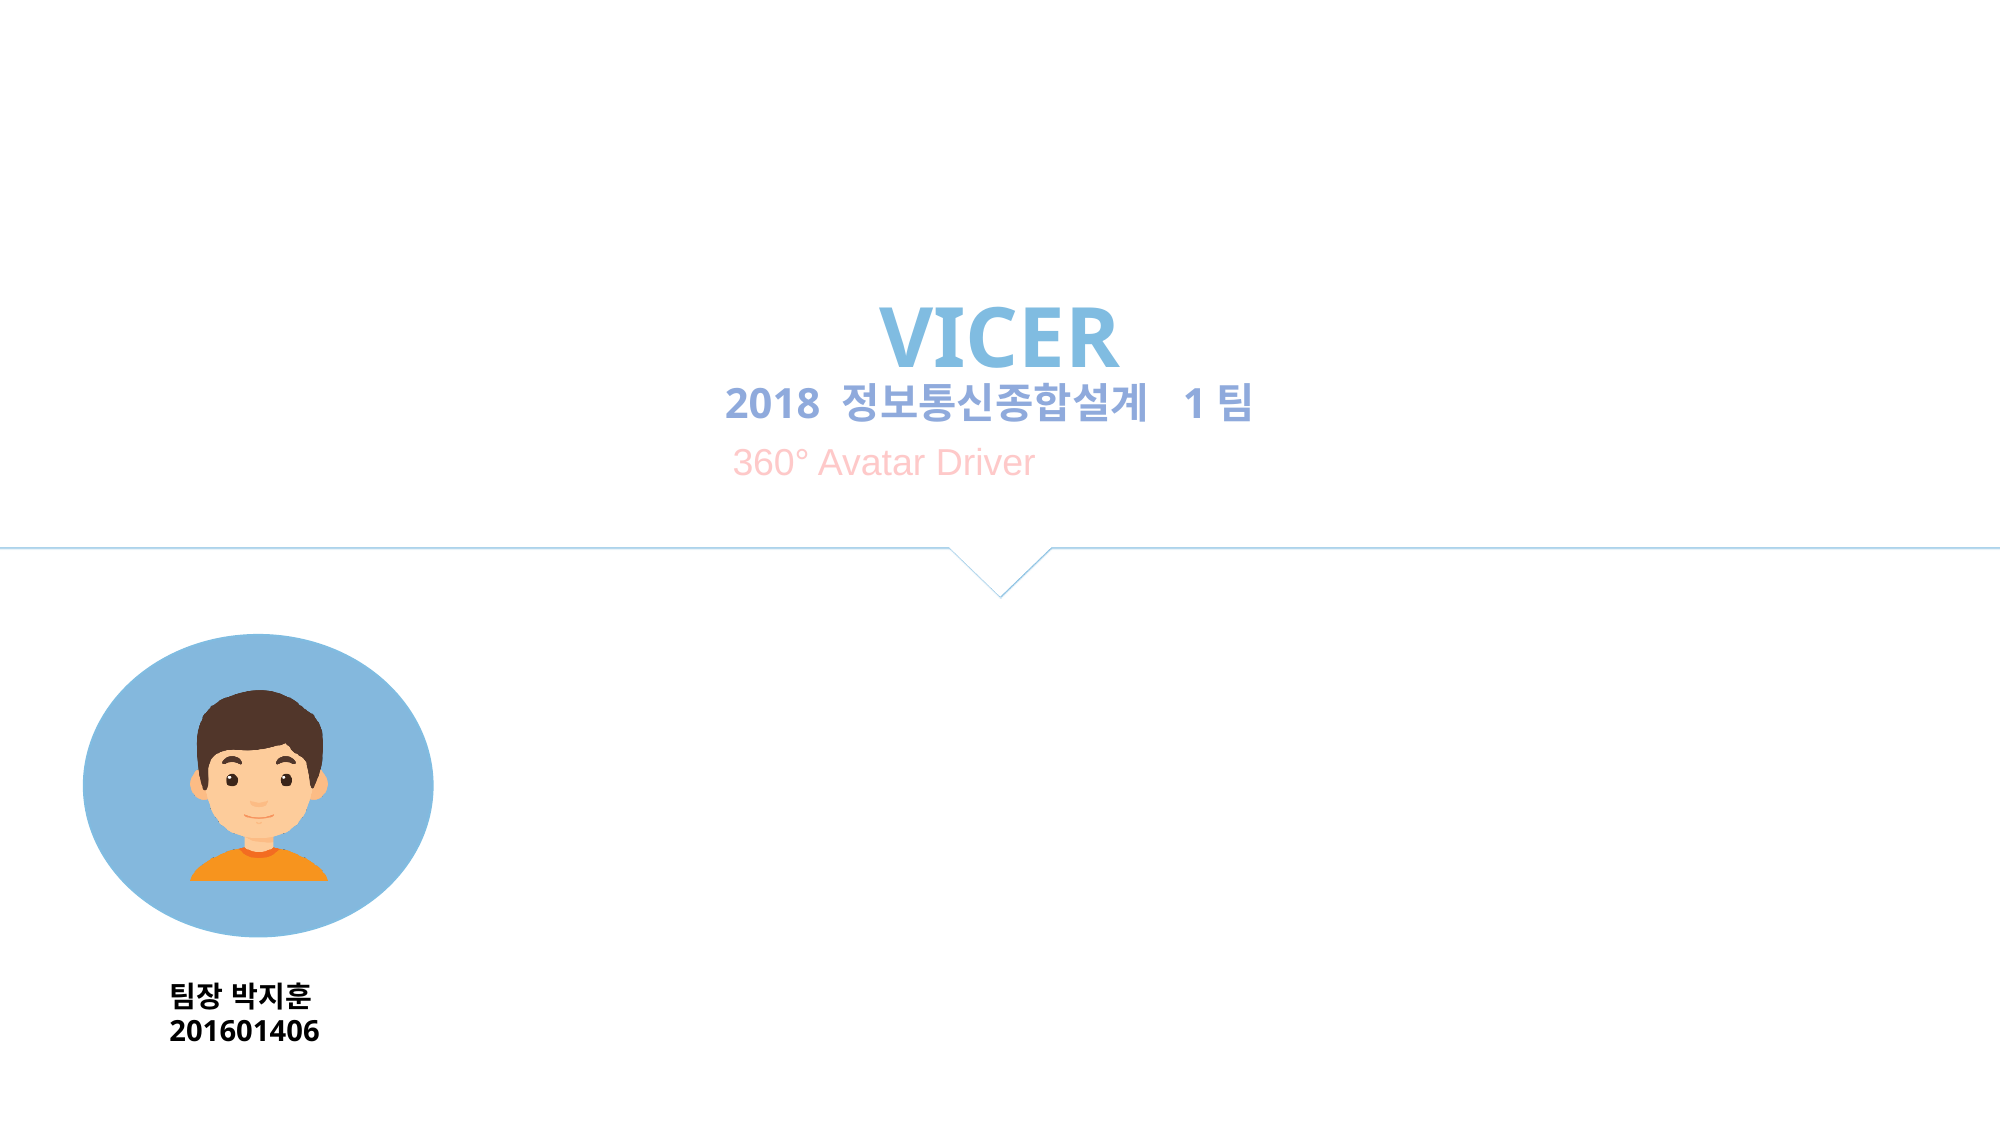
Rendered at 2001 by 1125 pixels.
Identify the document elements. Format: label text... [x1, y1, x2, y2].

text_box [0, 0, 2000, 599]
picture [162, 690, 354, 881]
text_box 2018 정보통신종합설계 1팀 [709, 369, 1290, 434]
text_box [82, 633, 434, 938]
text_box 360° Avatar Driver [717, 430, 1282, 491]
text_box 팀장 박지훈201601406 [154, 970, 362, 1125]
text_box VICER [557, 226, 1443, 392]
